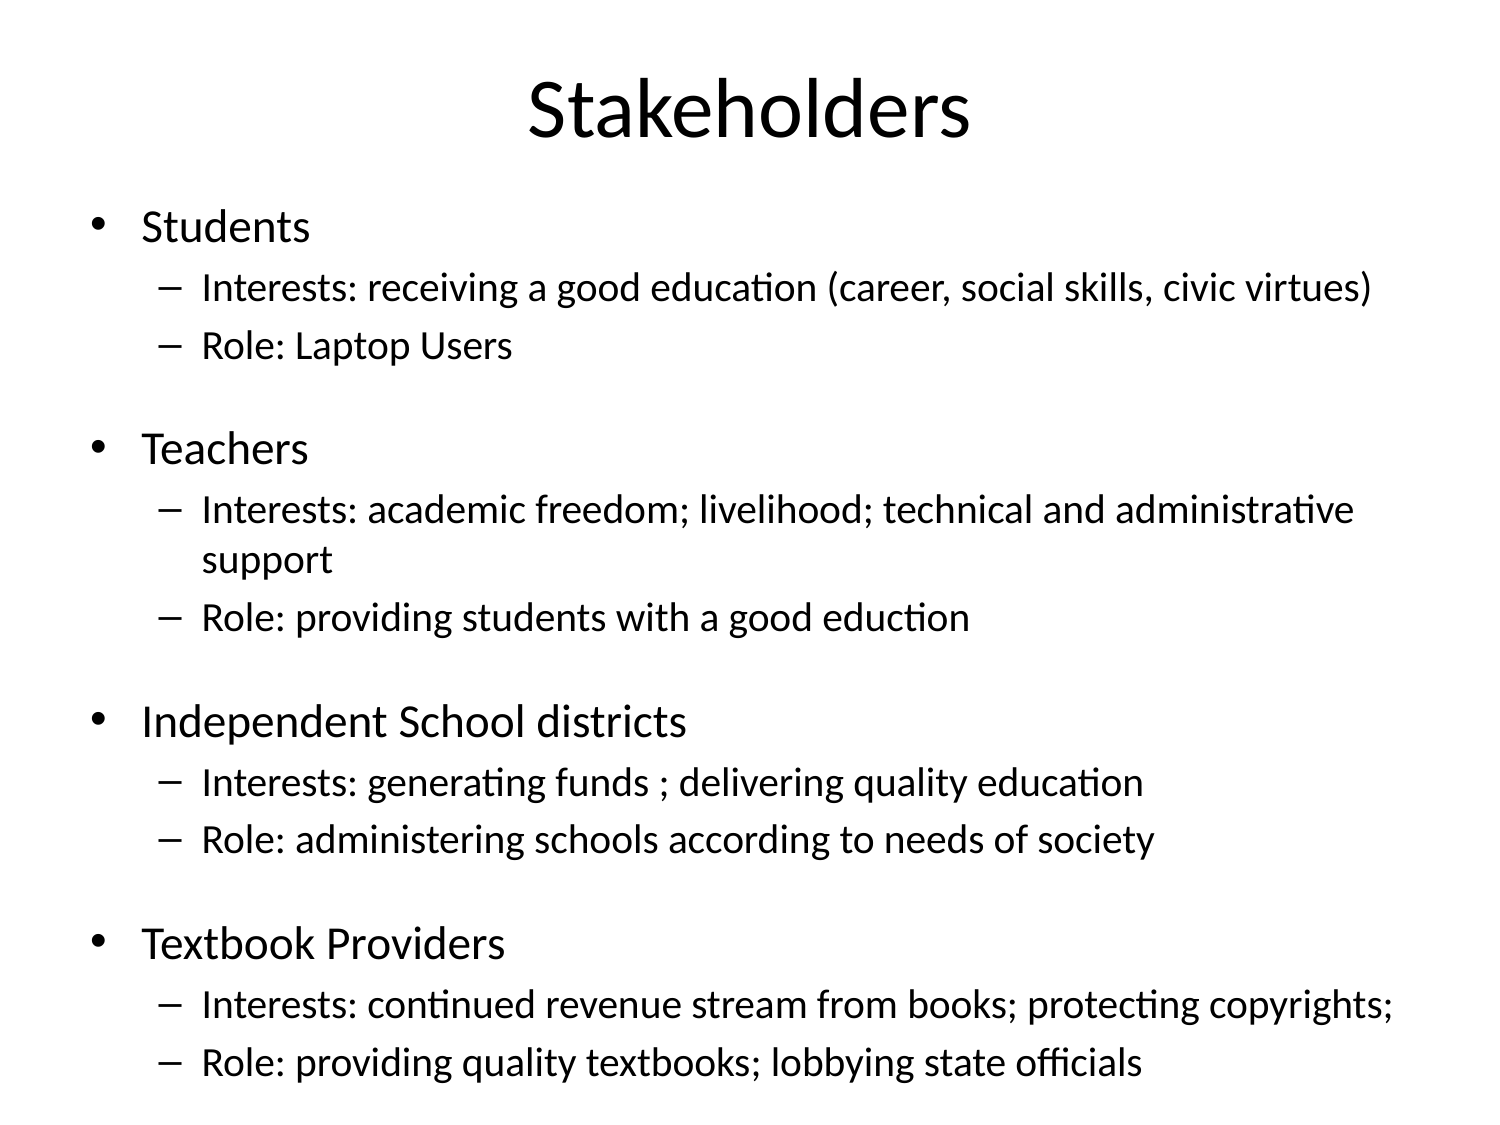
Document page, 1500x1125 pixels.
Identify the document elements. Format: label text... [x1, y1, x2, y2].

list Students Interests: receiving a good education (career, social skills, civic virtues) Role: Laptop Users Teachers Interests: academic freedom; livelihood; technical and administrative support Role: providing students with a good eduction Independent School districts Interests: generating funds ; delivering quality education Role: administering schools according to needs of society Textbook Providers Interests: continued revenue stream from books; protecting copyrights; Role: providing quality textbooks; lobbying state officials [75, 187, 1425, 1125]
title Stakeholders [75, 45, 1425, 163]
